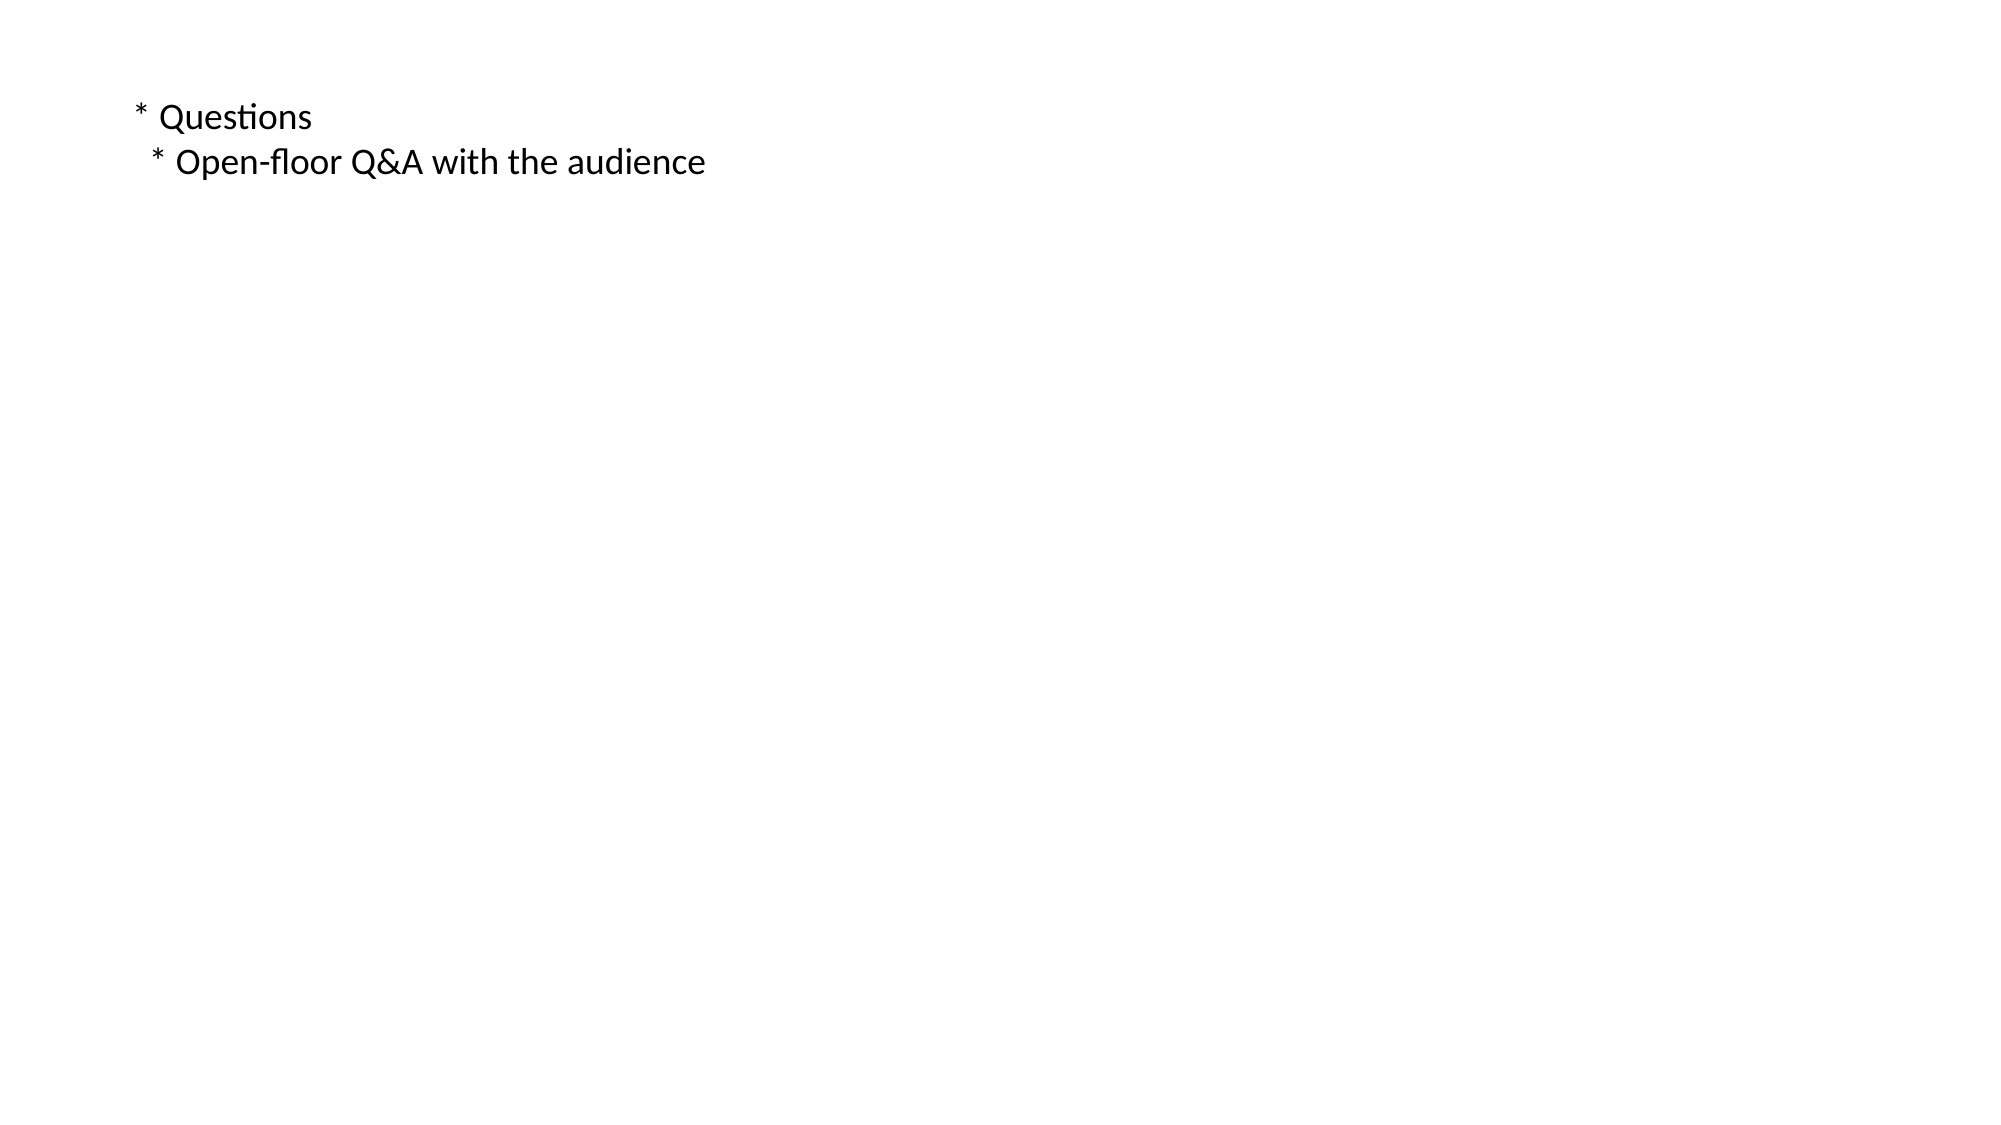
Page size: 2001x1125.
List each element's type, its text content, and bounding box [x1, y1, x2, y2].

text_box * Questions * Open-floor Q&A with the audience [117, 84, 1118, 190]
